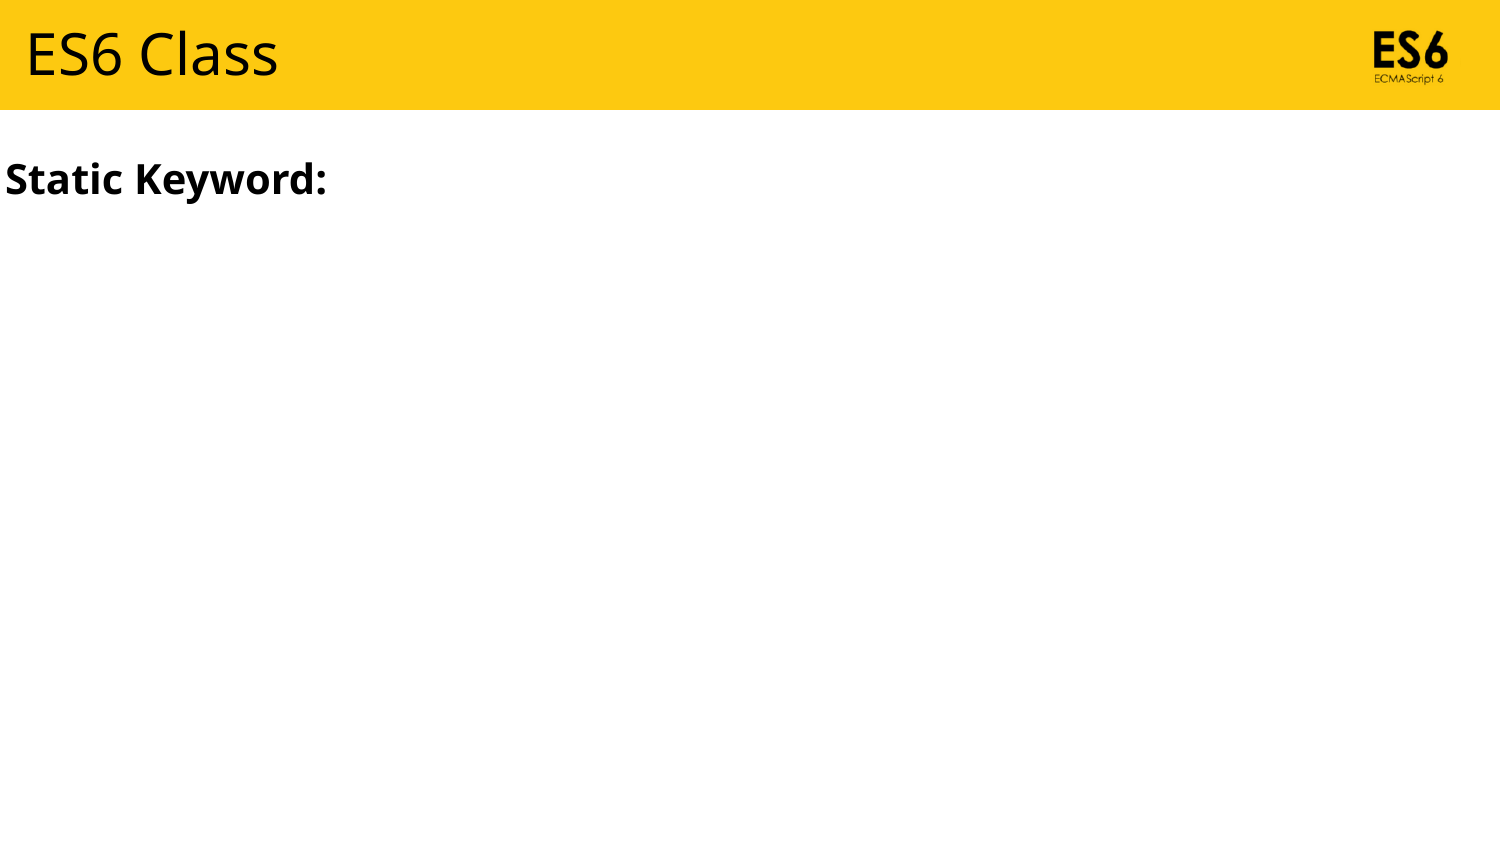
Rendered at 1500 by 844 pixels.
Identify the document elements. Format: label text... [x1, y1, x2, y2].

text_box Static Keyword: [0, 145, 354, 210]
text_box ES6 Class [11, 9, 295, 95]
picture [0, 0, 1500, 844]
